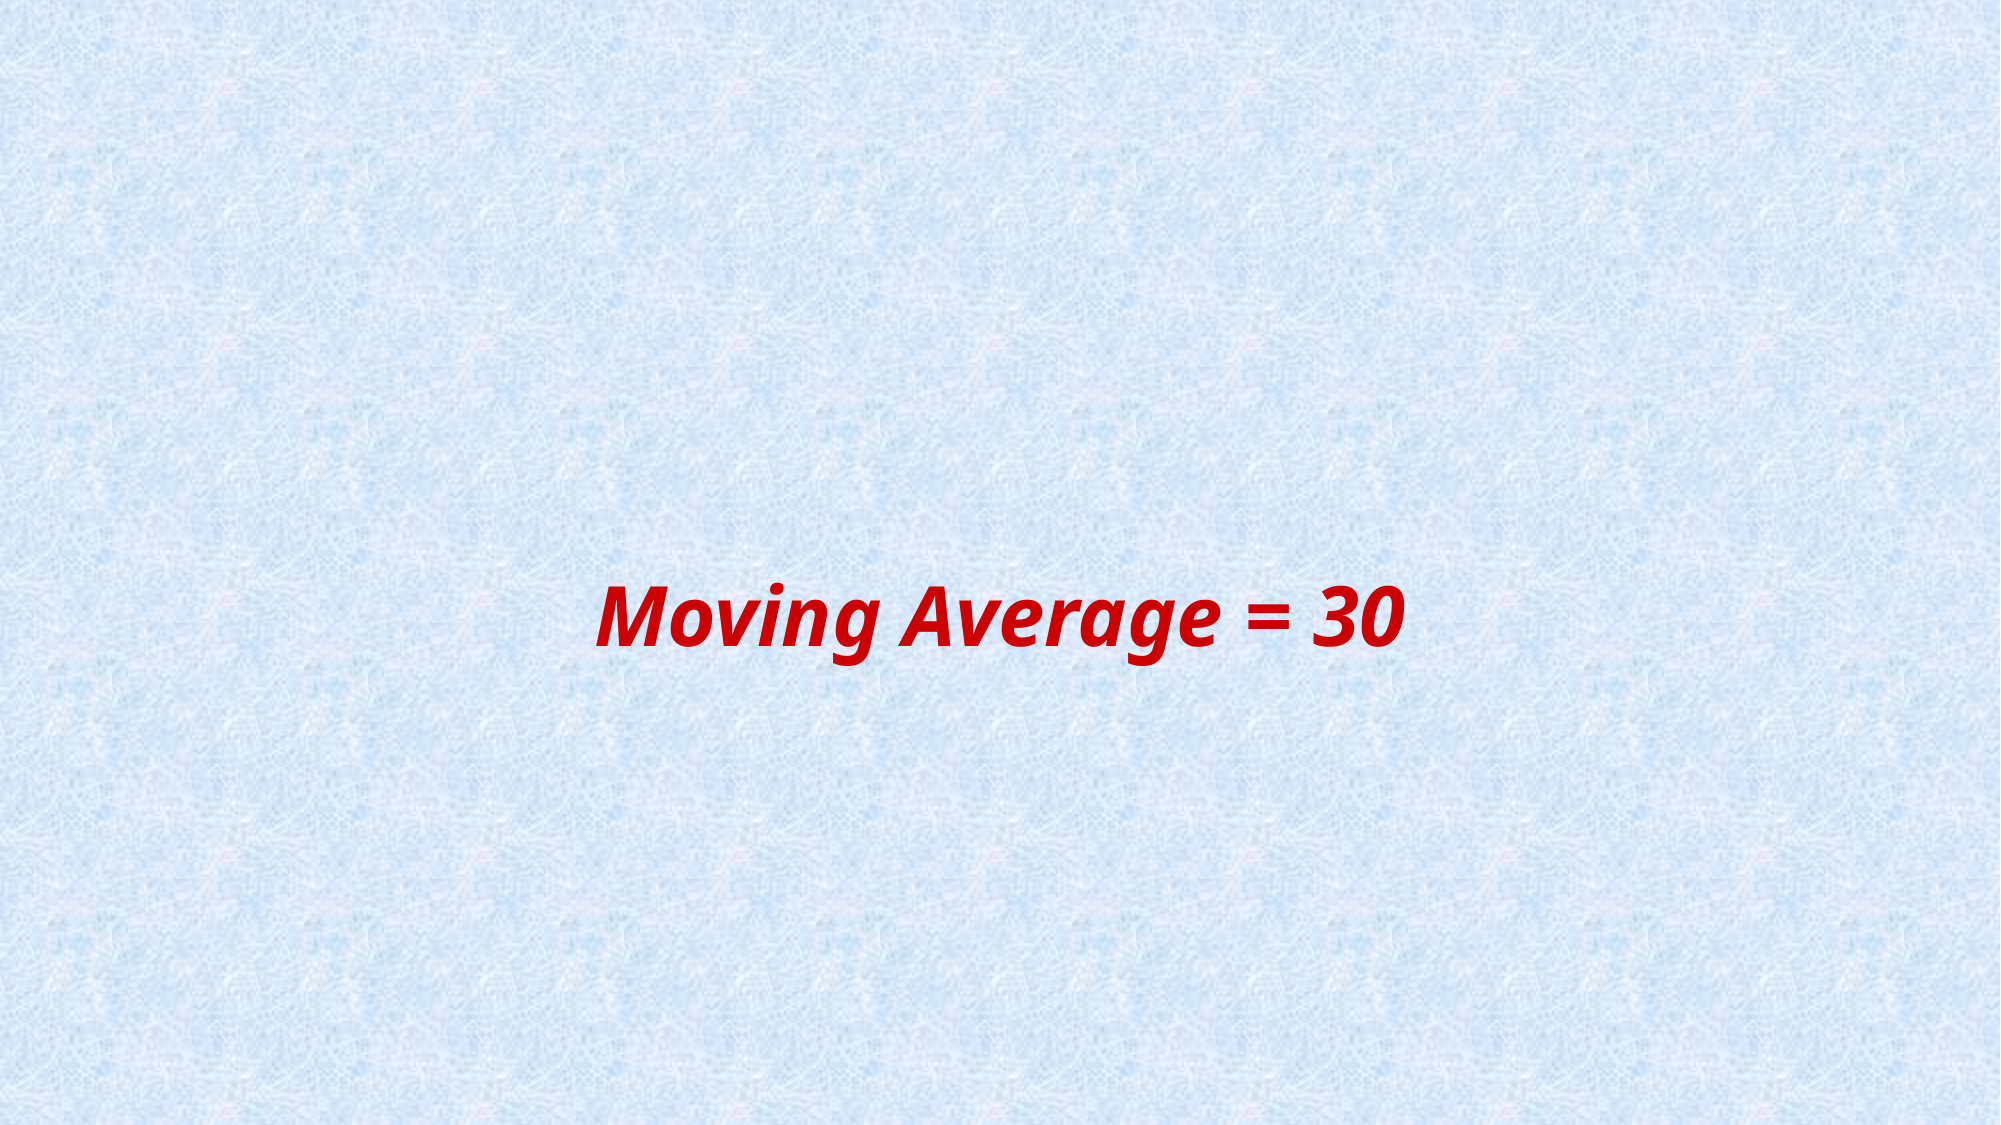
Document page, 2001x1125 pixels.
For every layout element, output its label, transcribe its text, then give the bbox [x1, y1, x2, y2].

picture [0, 0, 2001, 1125]
title Moving Average = 30 [137, 489, 1864, 738]
